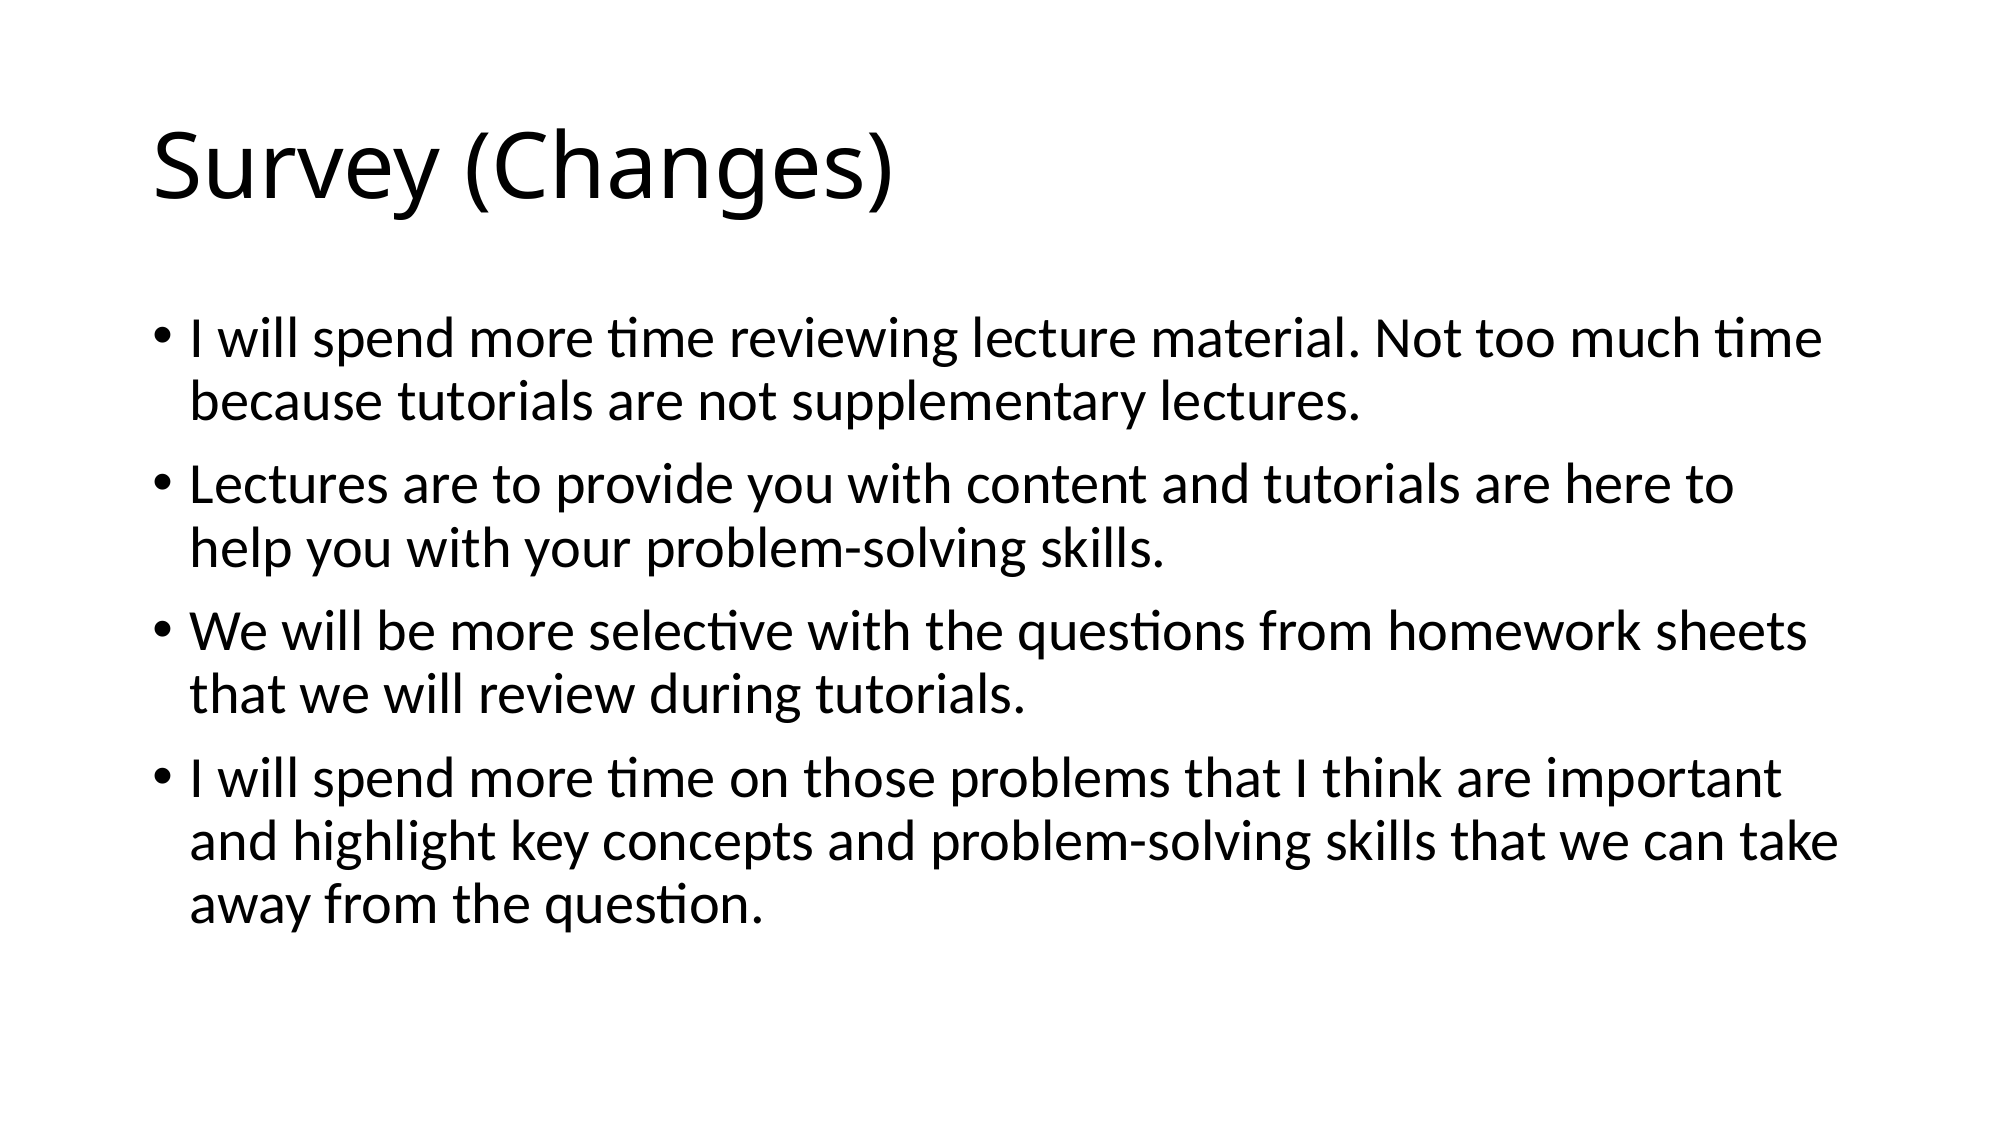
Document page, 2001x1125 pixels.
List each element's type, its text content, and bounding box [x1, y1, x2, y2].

title Survey (Changes) [137, 59, 1863, 278]
list I will spend more time reviewing lecture material. Not too much time because tutorials are not supplementary lectures. Lectures are to provide you with content and tutorials are here to help you with your problem-solving skills. We will be more selective with the questions from homework sheets that we will review during tutorials. I will spend more time on those problems that I think are important and highlight key concepts and problem-solving skills that we can take away from the question. [137, 299, 1863, 1014]
